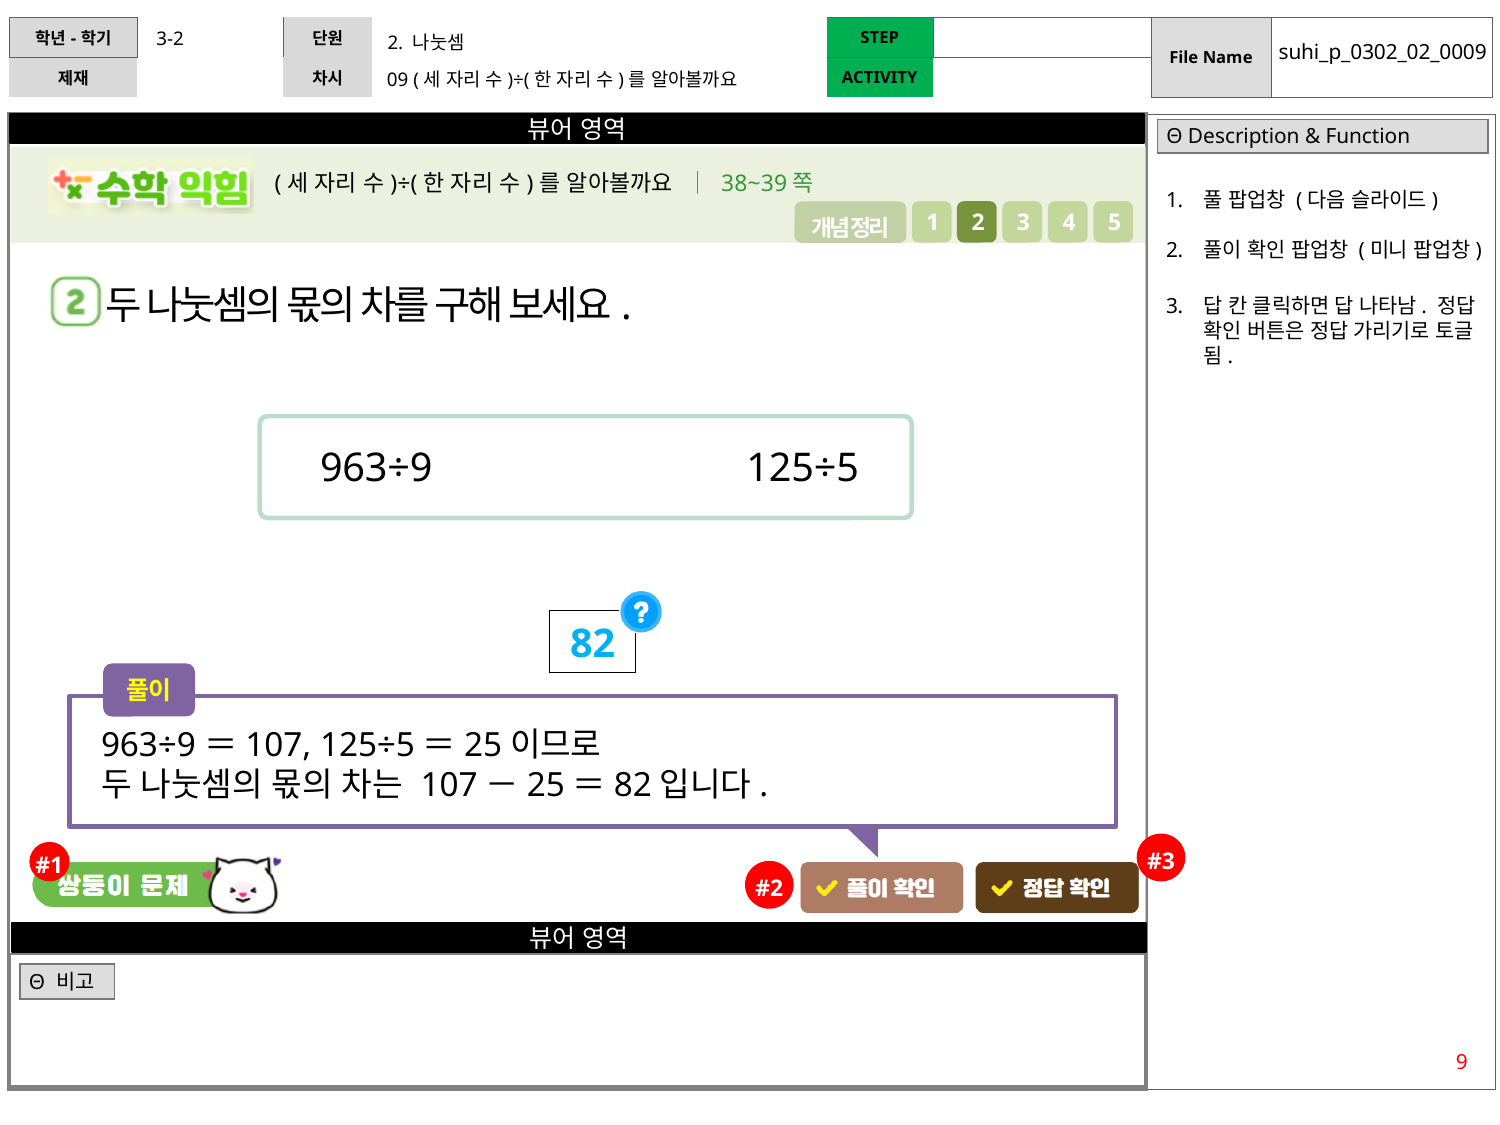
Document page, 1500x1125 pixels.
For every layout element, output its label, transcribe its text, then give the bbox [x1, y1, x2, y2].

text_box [69, 663, 1117, 858]
text_box [257, 414, 914, 521]
picture [619, 589, 662, 633]
text_box #2 [742, 866, 793, 911]
text_box 3-2 [141, 18, 284, 55]
picture [48, 158, 254, 214]
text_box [790, 192, 1134, 245]
text_box 09 (세 자리 수)÷(한 자리 수)를 알아볼까요 [372, 60, 821, 96]
text_box #3 [1134, 831, 1188, 884]
picture [798, 859, 965, 915]
text_box #1 [32, 839, 64, 848]
text_box (세 자리 수)÷(한 자리 수)를 알아볼까요 │ 38~39쪽 [259, 160, 1019, 204]
text_box 125÷5 [728, 434, 877, 497]
picture [974, 859, 1141, 915]
picture [29, 850, 289, 915]
picture [46, 273, 106, 331]
text_box 2. 나눗셈 [372, 23, 828, 48]
text_box 두 나눗셈의 몫의 차를 구해 보세요. [103, 272, 1117, 335]
text_box 82 [549, 610, 636, 661]
text_box 풀 팝업창 (다음 슬라이드) 풀이 확인 팝업창 (미니 팝업창) 답 칸 클릭하면 답 나타남. 정답 확인 버튼은 정답 가리기로 토글 됨. [1151, 179, 1500, 376]
text_box suhi_p_0302_02_0009 [1263, 30, 1500, 71]
table_header Θ Description & Function [1158, 120, 1487, 152]
